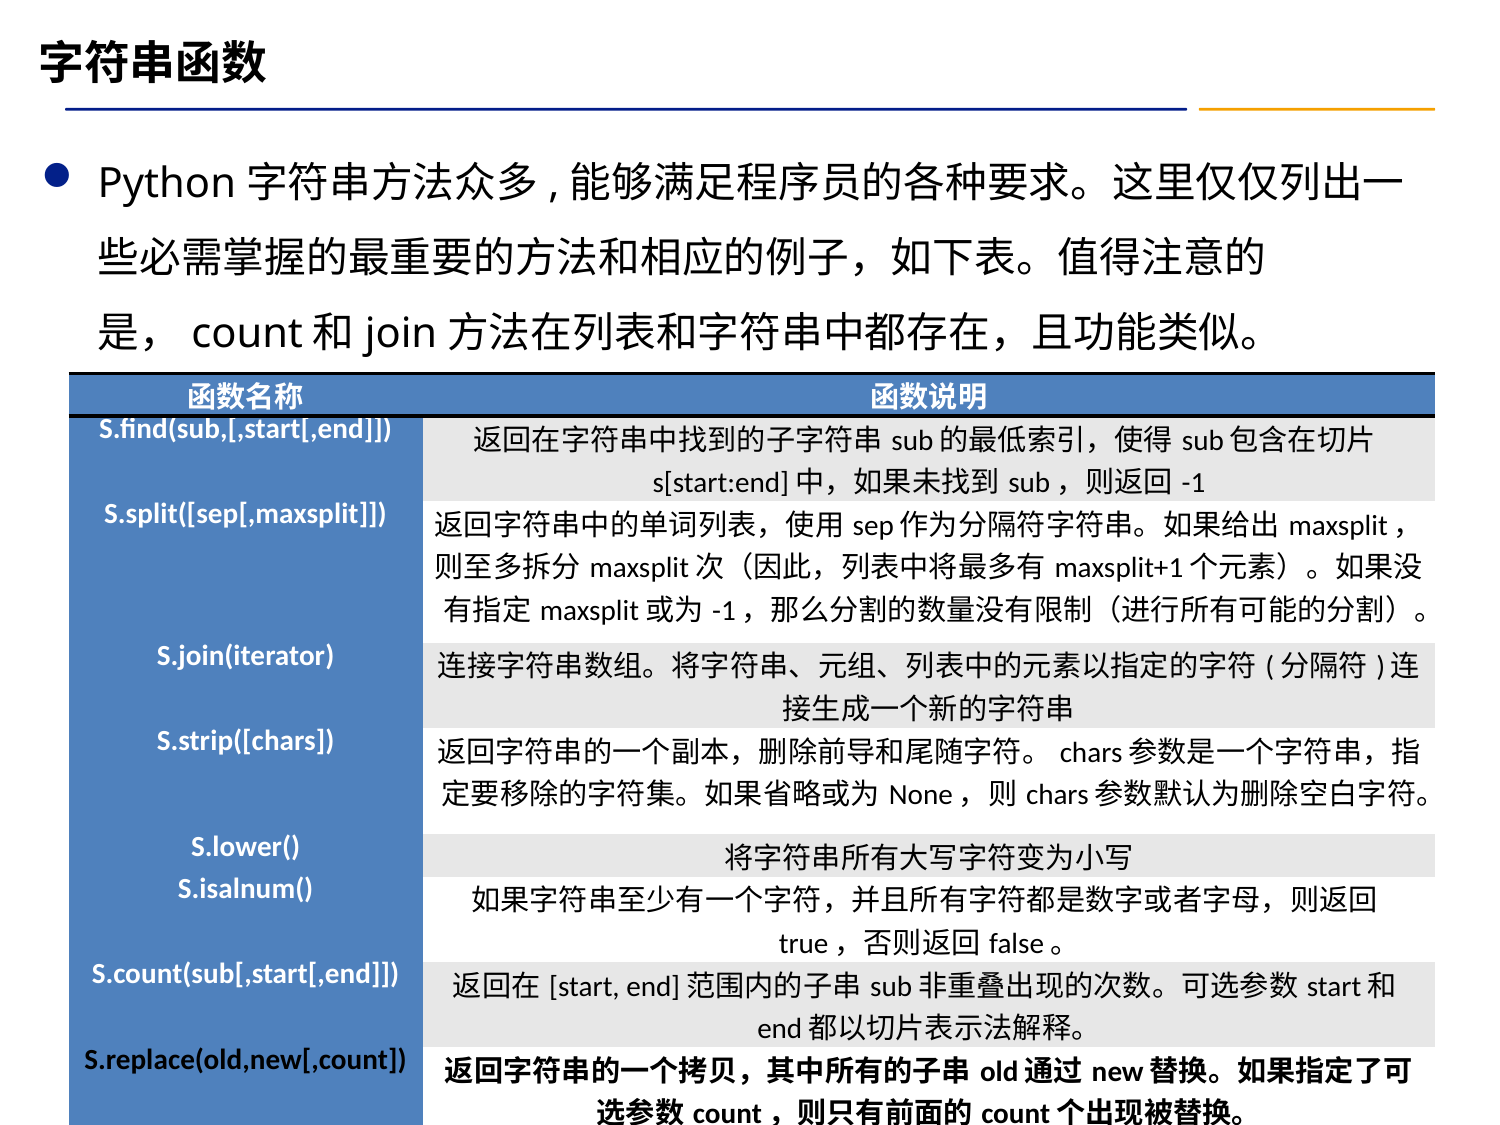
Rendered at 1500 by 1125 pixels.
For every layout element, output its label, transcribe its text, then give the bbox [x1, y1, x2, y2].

list Python字符串方法众多,能够满足程序员的各种要求。这里仅仅列出一些必需掌握的最重要的方法和相应的例子，如下表。值得注意的是，count和join方法在列表和字符串中都存在，且功能类似。 [26, 123, 1436, 335]
table_cell 返回字符串的一个副本，删除前导和尾随字符。chars参数是一个字符串，指定要移除的字符集。如果省略或为None，则chars参数默认为删除空白字符。 [423, 728, 1435, 834]
table_cell 返回在字符串中找到的子字符串sub的最低索引，使得sub包含在切片s[start:end]中，如果未找到sub，则返回-1 [423, 418, 1435, 501]
table_cell S.replace(old,new[,count]) [69, 1047, 423, 1125]
table_cell 将字符串所有大写字符变为小写 [423, 834, 1435, 877]
table_header 函数说明 [423, 375, 1435, 414]
table_cell S.split([sep[,maxsplit]]) [69, 501, 423, 643]
title 字符串函数 [23, 25, 1436, 97]
table_cell S.find(sub,[,start[,end]]) [69, 418, 423, 501]
table_cell 如果字符串至少有一个字符，并且所有字符都是数字或者字母，则返回true，否则返回false。 [423, 877, 1435, 962]
table_cell S.lower() [69, 834, 423, 877]
table_cell S.isalnum() [69, 877, 423, 962]
table_cell 返回字符串中的单词列表，使用sep作为分隔符字符串。如果给出maxsplit，则至多拆分maxsplit次（因此，列表中将最多有maxsplit+1个元素）。如果没有指定maxsplit或为-1，那么分割的数量没有限制（进行所有可能的分割）。 [423, 501, 1435, 643]
table_cell 连接字符串数组。将字符串、元组、列表中的元素以指定的字符(分隔符)连接生成一个新的字符串 [423, 643, 1435, 728]
table_cell S.strip([chars]) [69, 728, 423, 834]
table_header 函数名称 [69, 375, 423, 414]
table_cell S.count(sub[,start[,end]]) [69, 962, 423, 1047]
table_cell S.join(iterator) [69, 643, 423, 728]
table_cell 返回在[start, end]范围内的子串sub非重叠出现的次数。可选参数start和end都以切片表示法解释。 [423, 962, 1435, 1047]
table_cell 返回字符串的一个拷贝，其中所有的子串old通过new替换。如果指定了可选参数count，则只有前面的count个出现被替换。 [423, 1047, 1435, 1125]
